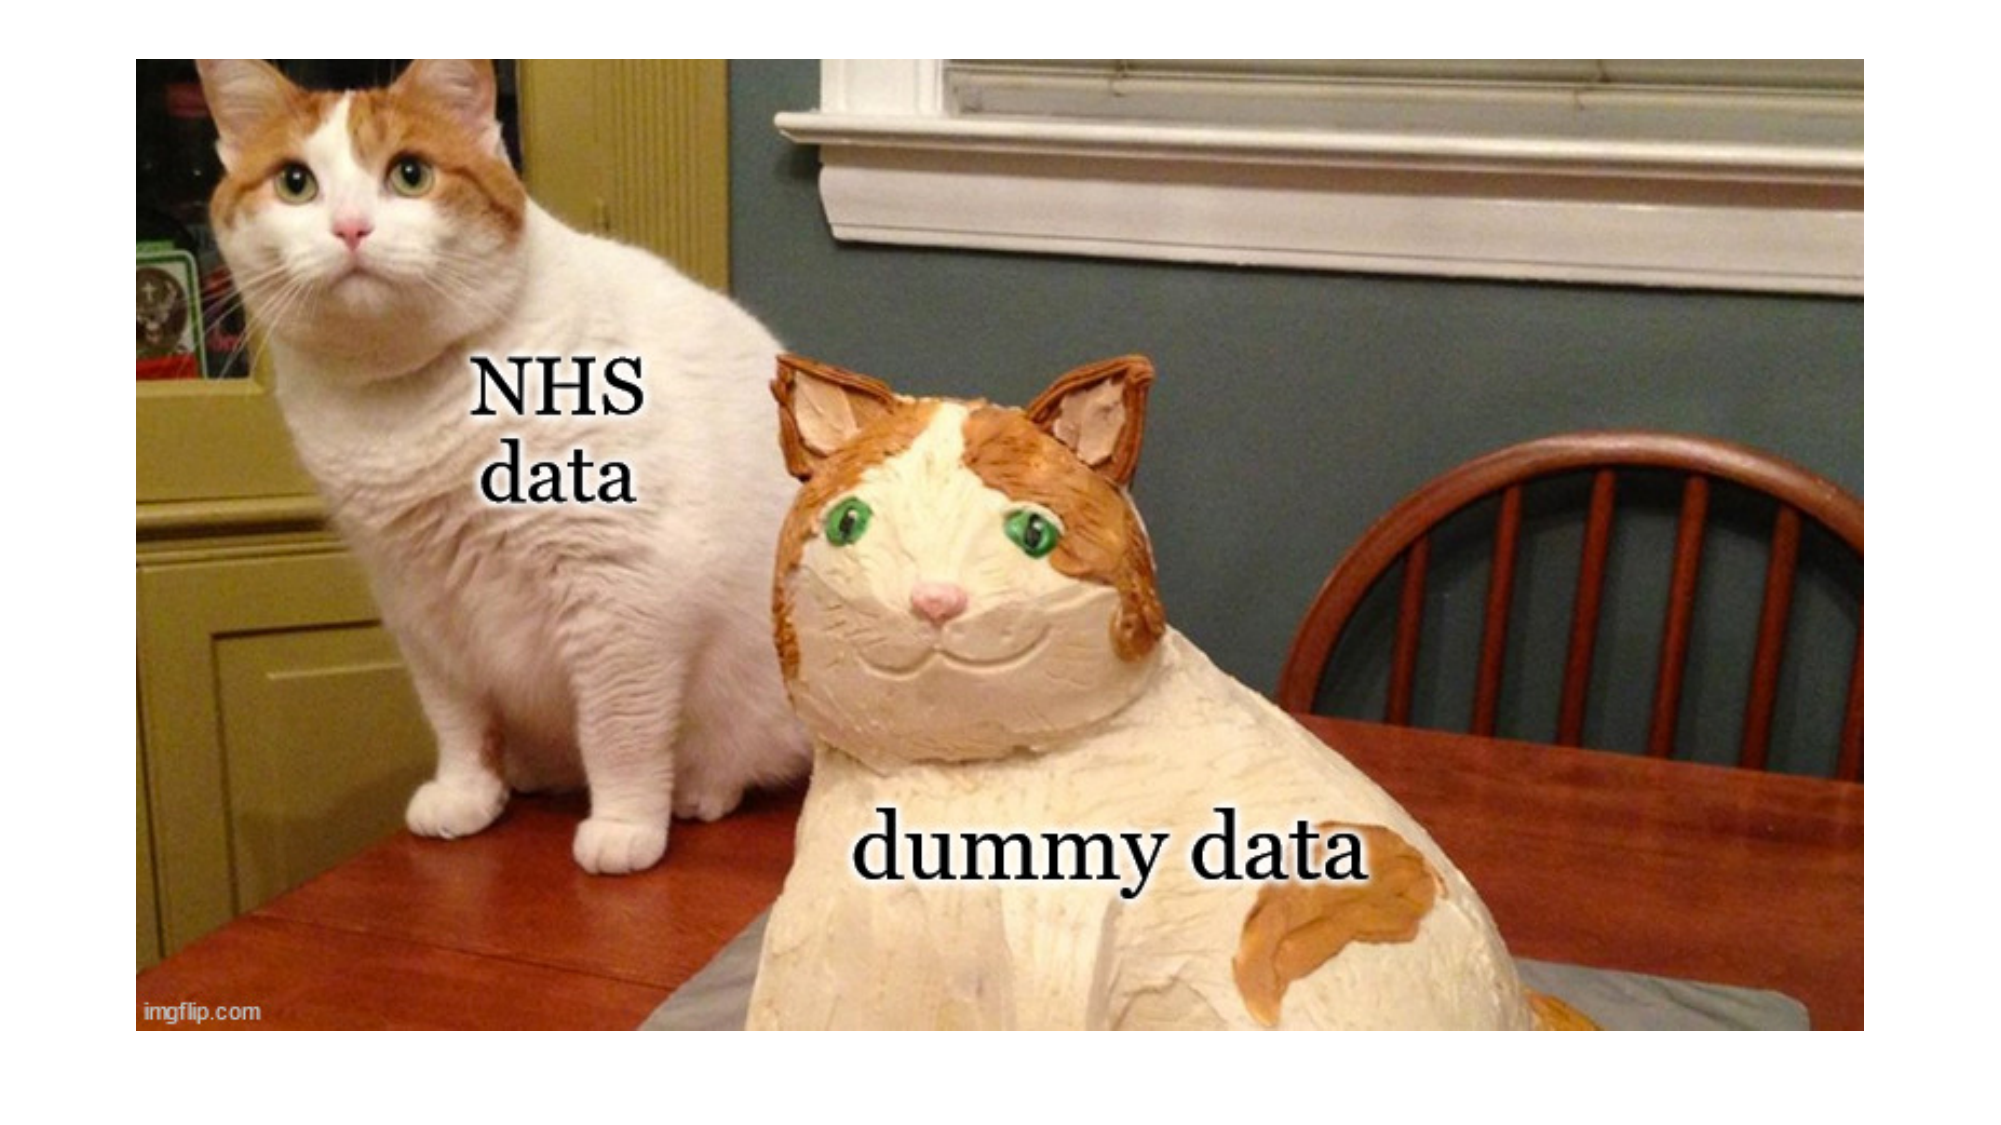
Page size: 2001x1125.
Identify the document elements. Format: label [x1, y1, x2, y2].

picture [136, 59, 1864, 1032]
